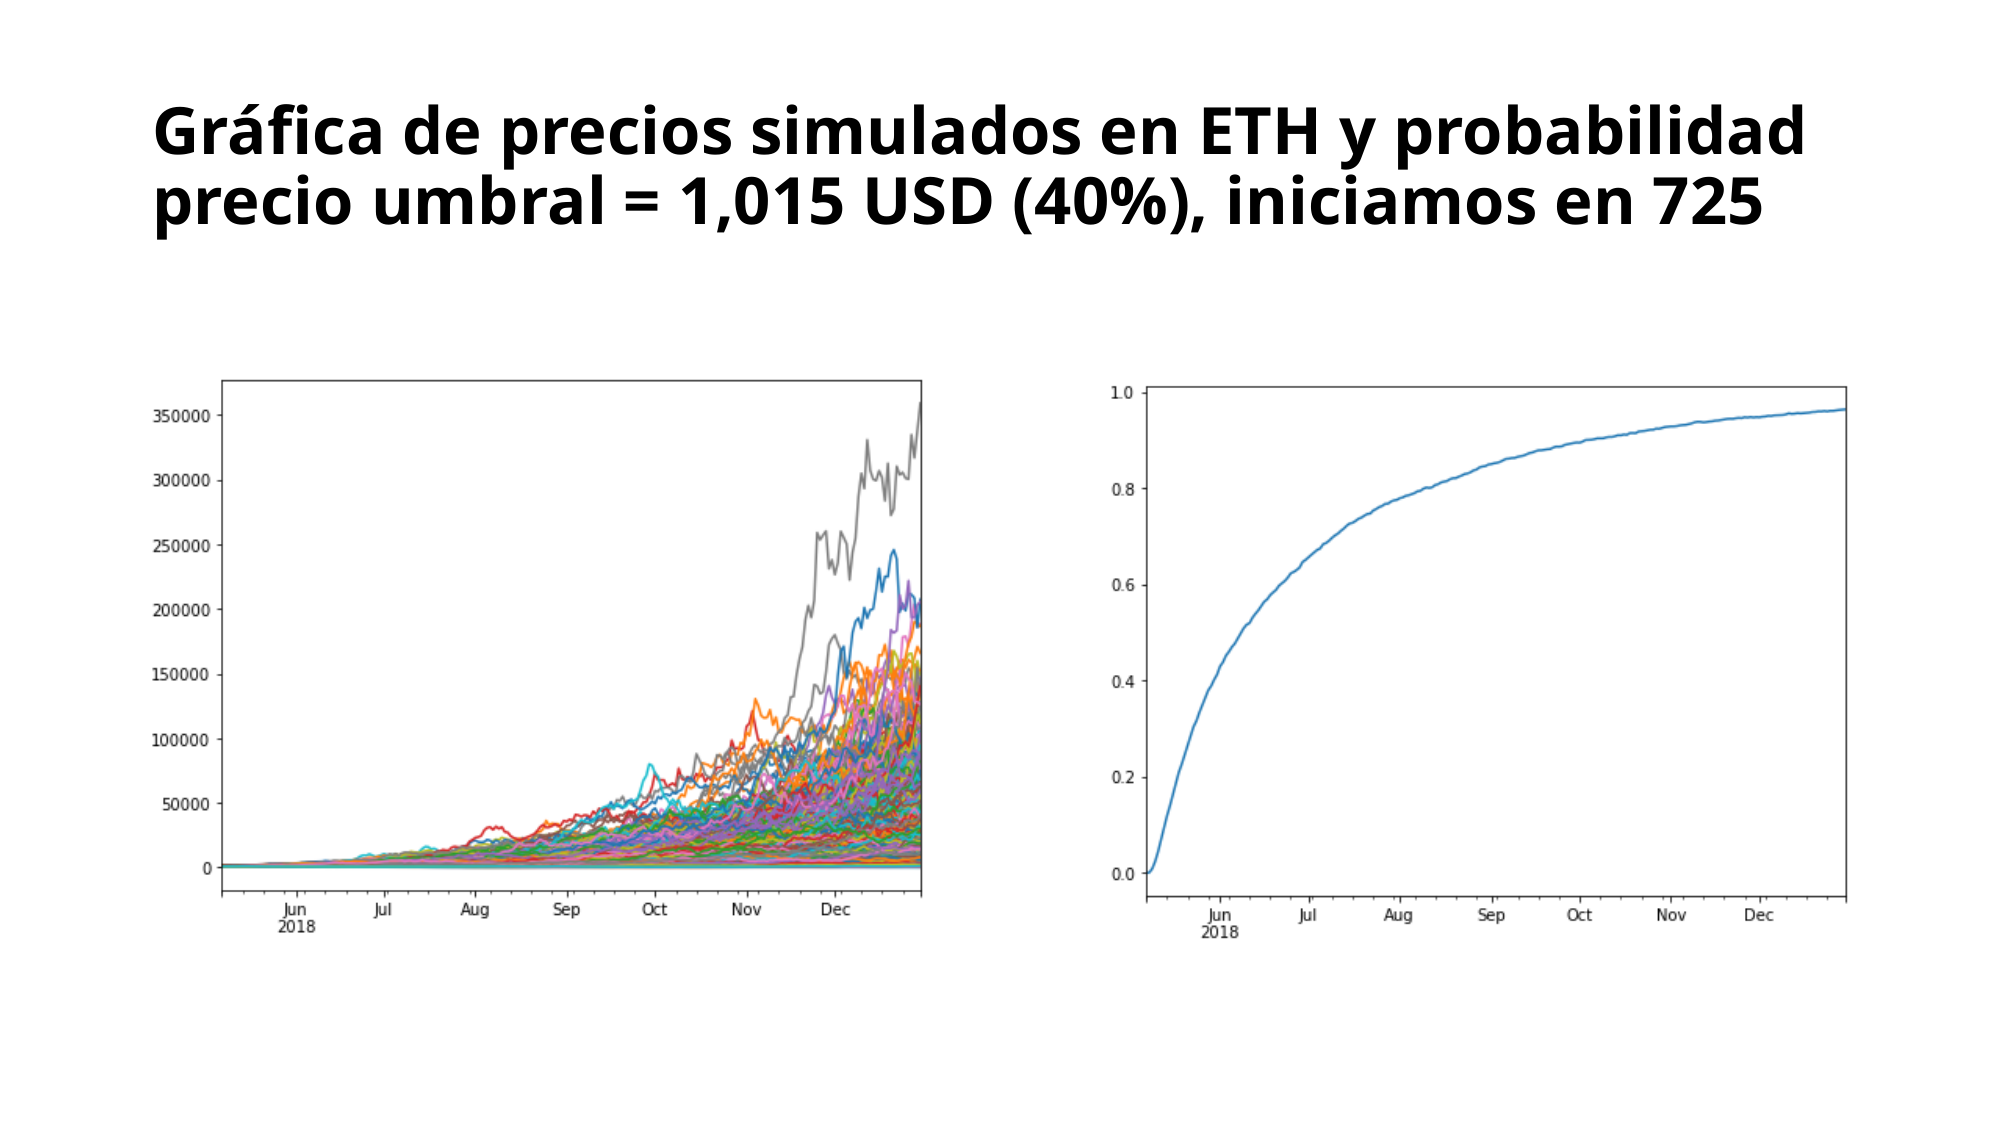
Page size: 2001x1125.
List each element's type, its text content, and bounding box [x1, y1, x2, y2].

title Gráfica de precios simulados en ETH y probabilidad precio umbral = 1,015 USD (40%), iniciamos en 725 [137, 59, 1863, 278]
picture [123, 363, 949, 950]
picture [1090, 363, 1863, 944]
